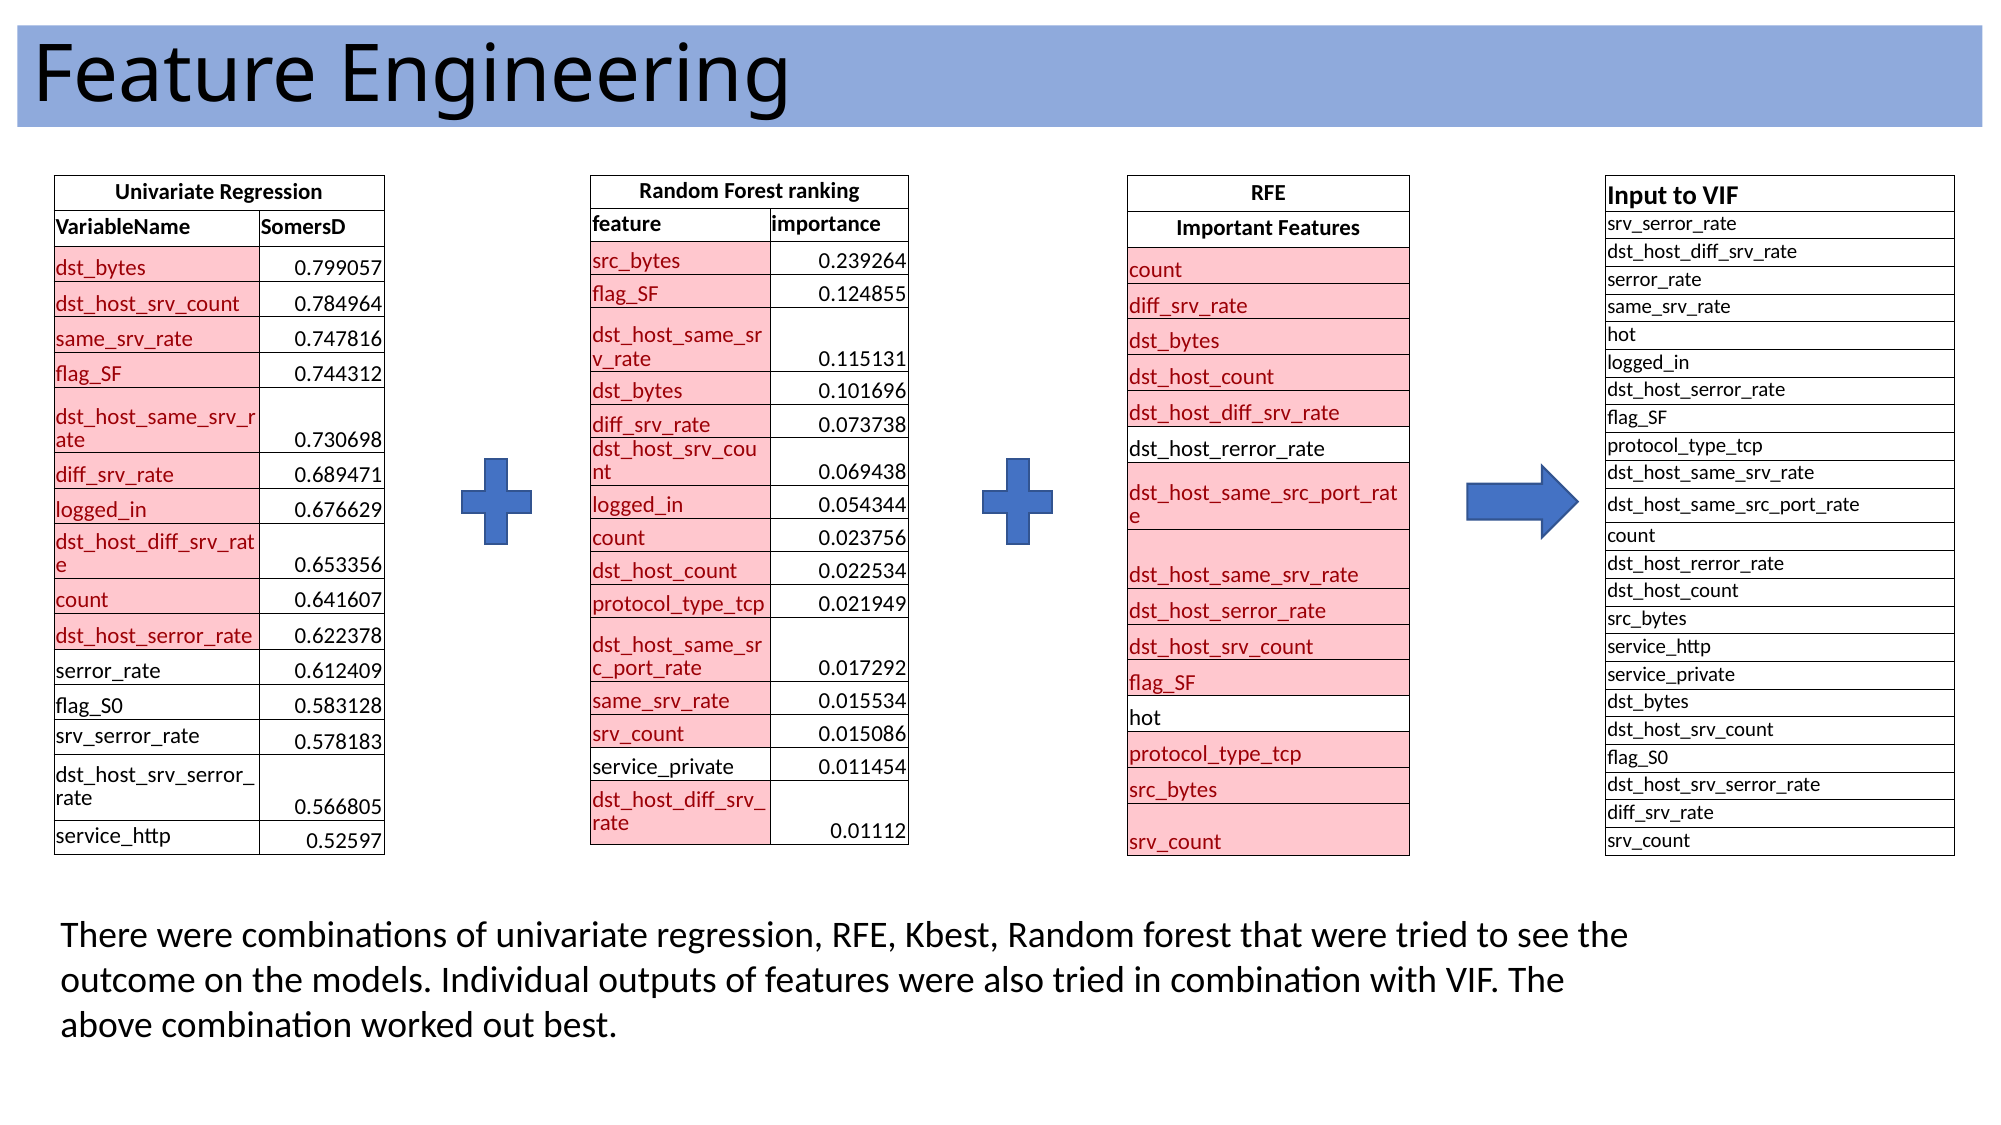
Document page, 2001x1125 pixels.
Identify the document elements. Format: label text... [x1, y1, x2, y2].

table_cell 0.101696 [771, 372, 908, 404]
table_cell 0.784964 [260, 282, 384, 316]
table_cell dst_host_rerror_rate [1128, 427, 1409, 462]
table_cell 0.239264 [771, 242, 908, 274]
table_cell service_http [55, 821, 259, 854]
table_cell dst_host_same_src_port_rate [1606, 489, 1954, 522]
table_cell flag_SF [591, 275, 770, 307]
table_cell dst_host_diff_srv_rate [591, 781, 770, 844]
table_cell count [591, 519, 770, 551]
table_cell flag_S0 [55, 685, 259, 719]
table_cell diff_srv_rate [1128, 284, 1409, 318]
table_cell dst_host_same_src_port_rate [591, 618, 770, 681]
table_cell diff_srv_rate [1606, 800, 1954, 827]
table_cell 0.653356 [260, 524, 384, 578]
table_cell 0.021949 [771, 585, 908, 617]
table_cell service_http [1606, 634, 1954, 661]
table_cell dst_bytes [1128, 319, 1409, 354]
table_cell diff_srv_rate [55, 453, 259, 488]
table_cell logged_in [591, 486, 770, 518]
table_cell dst_bytes [55, 247, 259, 281]
table_cell 0.578183 [260, 720, 384, 754]
table_cell hot [1128, 696, 1409, 731]
text_box [982, 458, 1053, 545]
table_cell src_bytes [1606, 607, 1954, 633]
table_cell serror_rate [55, 650, 259, 684]
table_cell dst_host_srv_count [591, 438, 770, 485]
table_cell 0.689471 [260, 453, 384, 488]
table_cell dst_host_rerror_rate [1606, 551, 1954, 578]
table_header Input to VIF [1606, 176, 1954, 211]
table_cell 0.115131 [771, 308, 908, 371]
table_cell dst_host_srv_count [1606, 717, 1954, 744]
table_cell logged_in [1606, 350, 1954, 377]
table_cell 0.017292 [771, 618, 908, 681]
table_cell dst_host_diff_srv_rate [1128, 391, 1409, 426]
table_cell 0.015086 [771, 715, 908, 747]
table_cell 0.011454 [771, 748, 908, 780]
table_cell diff_srv_rate [591, 405, 770, 437]
table_cell dst_host_serror_rate [1128, 589, 1409, 624]
table_cell VariableName [55, 211, 259, 246]
table_cell srv_count [591, 715, 770, 747]
table_cell dst_host_srv_serror_rate [55, 755, 259, 820]
table_cell count [1128, 248, 1409, 283]
table_cell Important Features [1128, 212, 1409, 247]
table_cell same_srv_rate [55, 317, 259, 352]
table_cell 0.124855 [771, 275, 908, 307]
table_cell SomersD [260, 211, 384, 246]
table_cell 0.583128 [260, 685, 384, 719]
text_box [1466, 463, 1580, 540]
table_cell 0.566805 [260, 755, 384, 820]
table_cell dst_host_diff_srv_rate [55, 524, 259, 578]
table_cell dst_host_diff_srv_rate [1606, 239, 1954, 266]
table_cell flag_SF [55, 353, 259, 387]
table_cell dst_host_serror_rate [1606, 378, 1954, 404]
table_cell serror_rate [1606, 267, 1954, 294]
table_cell 0.676629 [260, 489, 384, 523]
table_cell src_bytes [591, 242, 770, 274]
table_cell dst_host_same_srv_rate [1128, 530, 1409, 588]
table_cell 0.747816 [260, 317, 384, 352]
table_cell 0.023756 [771, 519, 908, 551]
table_cell 0.622378 [260, 614, 384, 649]
table_cell srv_serror_rate [1606, 212, 1954, 238]
table_cell dst_host_same_src_port_rate [1128, 463, 1409, 529]
table_cell 0.52597 [260, 821, 384, 854]
table_cell hot [1606, 322, 1954, 349]
table_cell dst_host_count [1128, 355, 1409, 390]
table_cell src_bytes [1128, 768, 1409, 803]
table_cell 0.612409 [260, 650, 384, 684]
table_cell 0.073738 [771, 405, 908, 437]
table_cell dst_host_srv_serror_rate [1606, 773, 1954, 799]
table_header Random Forest ranking [591, 176, 908, 208]
table_cell protocol_type_tcp [1128, 732, 1409, 767]
table_header Univariate Regression [55, 176, 384, 210]
table_header RFE [1128, 176, 1409, 211]
table_cell dst_bytes [1606, 690, 1954, 716]
table_cell same_srv_rate [1606, 295, 1954, 321]
table_cell count [1606, 523, 1954, 550]
text_box There were combinations of univariate regression, RFE, Kbest, Random forest that were tried to see the outcome on the models. Individual outputs of features were also tried in combination with VIF. The above combination worked out best. [45, 902, 1683, 1052]
table_cell service_private [591, 748, 770, 780]
table_cell 0.022534 [771, 552, 908, 584]
table_cell service_private [1606, 662, 1954, 689]
text_box [461, 458, 532, 545]
table_cell dst_host_same_srv_rate [1606, 461, 1954, 488]
table_cell dst_host_srv_count [55, 282, 259, 316]
table_cell flag_SF [1606, 405, 1954, 432]
table_cell 0.641607 [260, 579, 384, 613]
table_cell 0.01112 [771, 781, 908, 844]
table_cell 0.730698 [260, 388, 384, 452]
table_cell protocol_type_tcp [591, 585, 770, 617]
table_cell 0.799057 [260, 247, 384, 281]
table_cell logged_in [55, 489, 259, 523]
table_cell srv_count [1128, 804, 1409, 855]
table_cell dst_host_serror_rate [55, 614, 259, 649]
table_cell dst_host_srv_count [1128, 625, 1409, 659]
table_cell importance [771, 209, 908, 241]
table_cell flag_SF [1128, 660, 1409, 695]
table_cell dst_host_same_srv_rate [591, 308, 770, 371]
table_cell 0.744312 [260, 353, 384, 387]
table_cell feature [591, 209, 770, 241]
table_cell count [55, 579, 259, 613]
table_cell 0.015534 [771, 682, 908, 714]
table_cell dst_host_same_srv_rate [55, 388, 259, 452]
table_cell 0.054344 [771, 486, 908, 518]
table_cell flag_S0 [1606, 745, 1954, 772]
title Feature Engineering [17, 25, 1983, 127]
table_cell dst_host_count [591, 552, 770, 584]
table_cell srv_serror_rate [55, 720, 259, 754]
table_cell srv_count [1606, 828, 1954, 855]
table_cell dst_bytes [591, 372, 770, 404]
table_cell dst_host_count [1606, 579, 1954, 606]
table_cell 0.069438 [771, 438, 908, 485]
list [17, 129, 1983, 1115]
table_cell same_srv_rate [591, 682, 770, 714]
table_cell protocol_type_tcp [1606, 433, 1954, 460]
